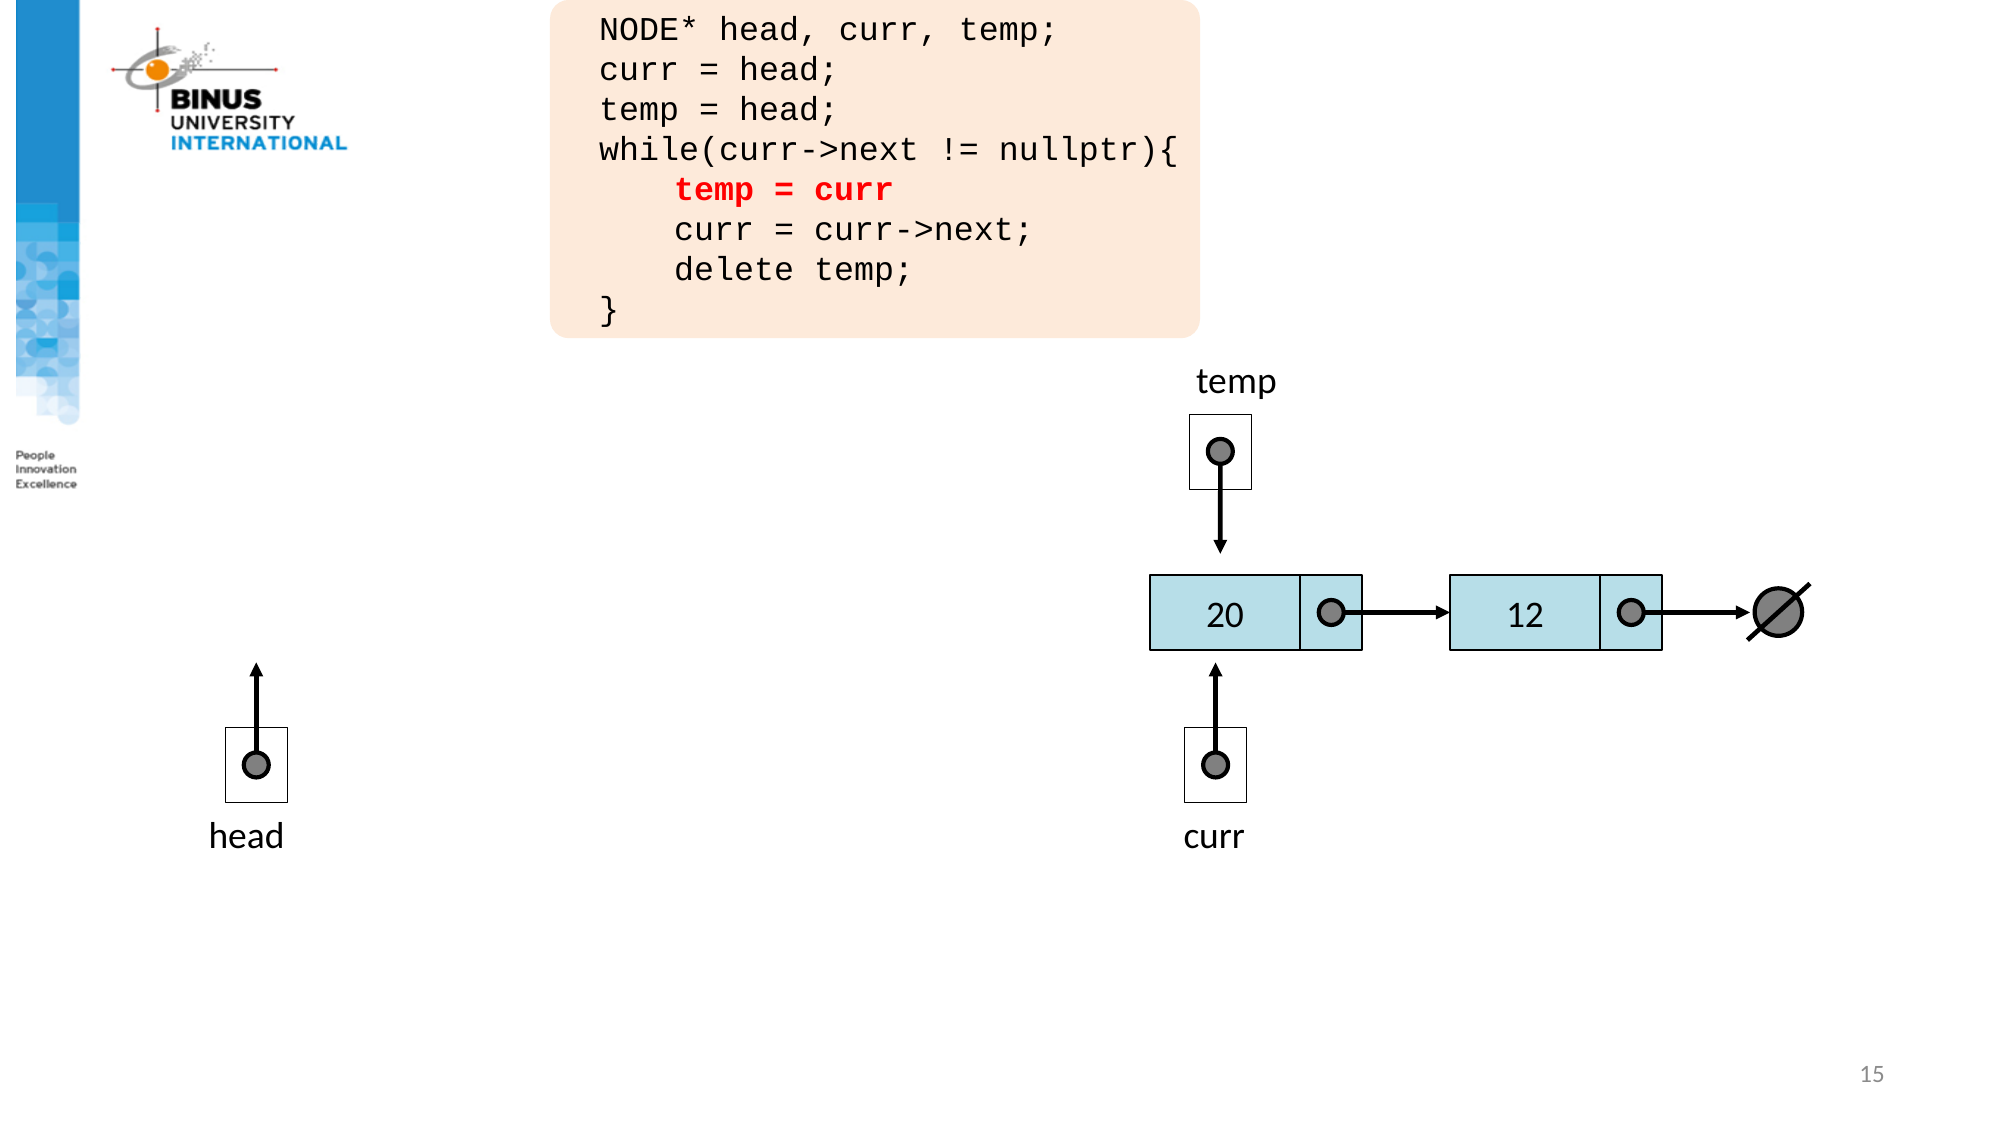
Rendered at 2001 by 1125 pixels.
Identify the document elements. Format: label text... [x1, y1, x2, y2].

text_box 12 [1448, 573, 1598, 652]
text_box [241, 750, 271, 780]
text_box [1201, 751, 1231, 780]
text_box 20 [1148, 573, 1298, 652]
text_box [223, 725, 289, 803]
text_box [547, 0, 1195, 341]
text_box [1616, 597, 1646, 628]
text_box [1598, 573, 1664, 652]
text_box [1182, 725, 1249, 803]
text_box [1298, 573, 1364, 652]
picture [16, 0, 350, 494]
text_box curr [1168, 803, 1288, 864]
text_box [1316, 597, 1346, 628]
text_box NODE* head, curr, temp; curr = head; temp = head; while(curr->next != nullptr){ temp = curr curr = curr->next; delete temp; } [584, 0, 1319, 335]
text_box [1747, 583, 1811, 641]
text_box head [193, 803, 313, 864]
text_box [1188, 413, 1252, 554]
slide_number 15 [1433, 1042, 1900, 1103]
text_box temp [1181, 348, 1300, 409]
